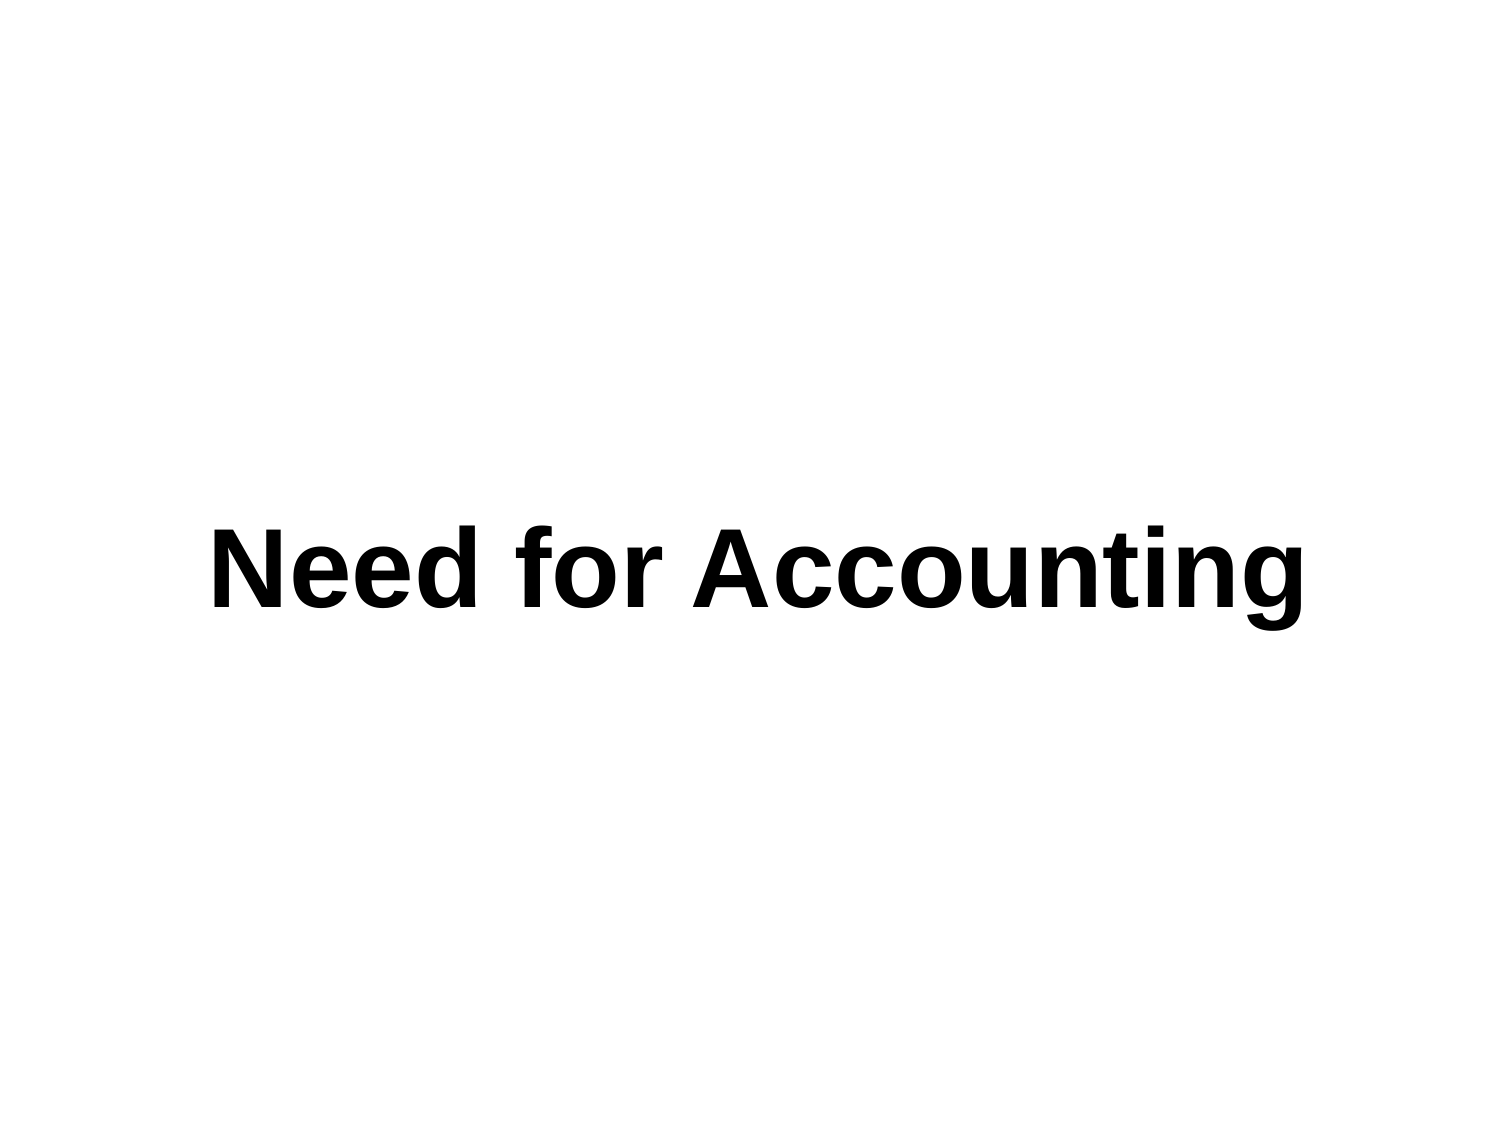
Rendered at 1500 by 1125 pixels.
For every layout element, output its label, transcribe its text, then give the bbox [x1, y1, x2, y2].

text_box Need for Accounting [193, 487, 1325, 638]
